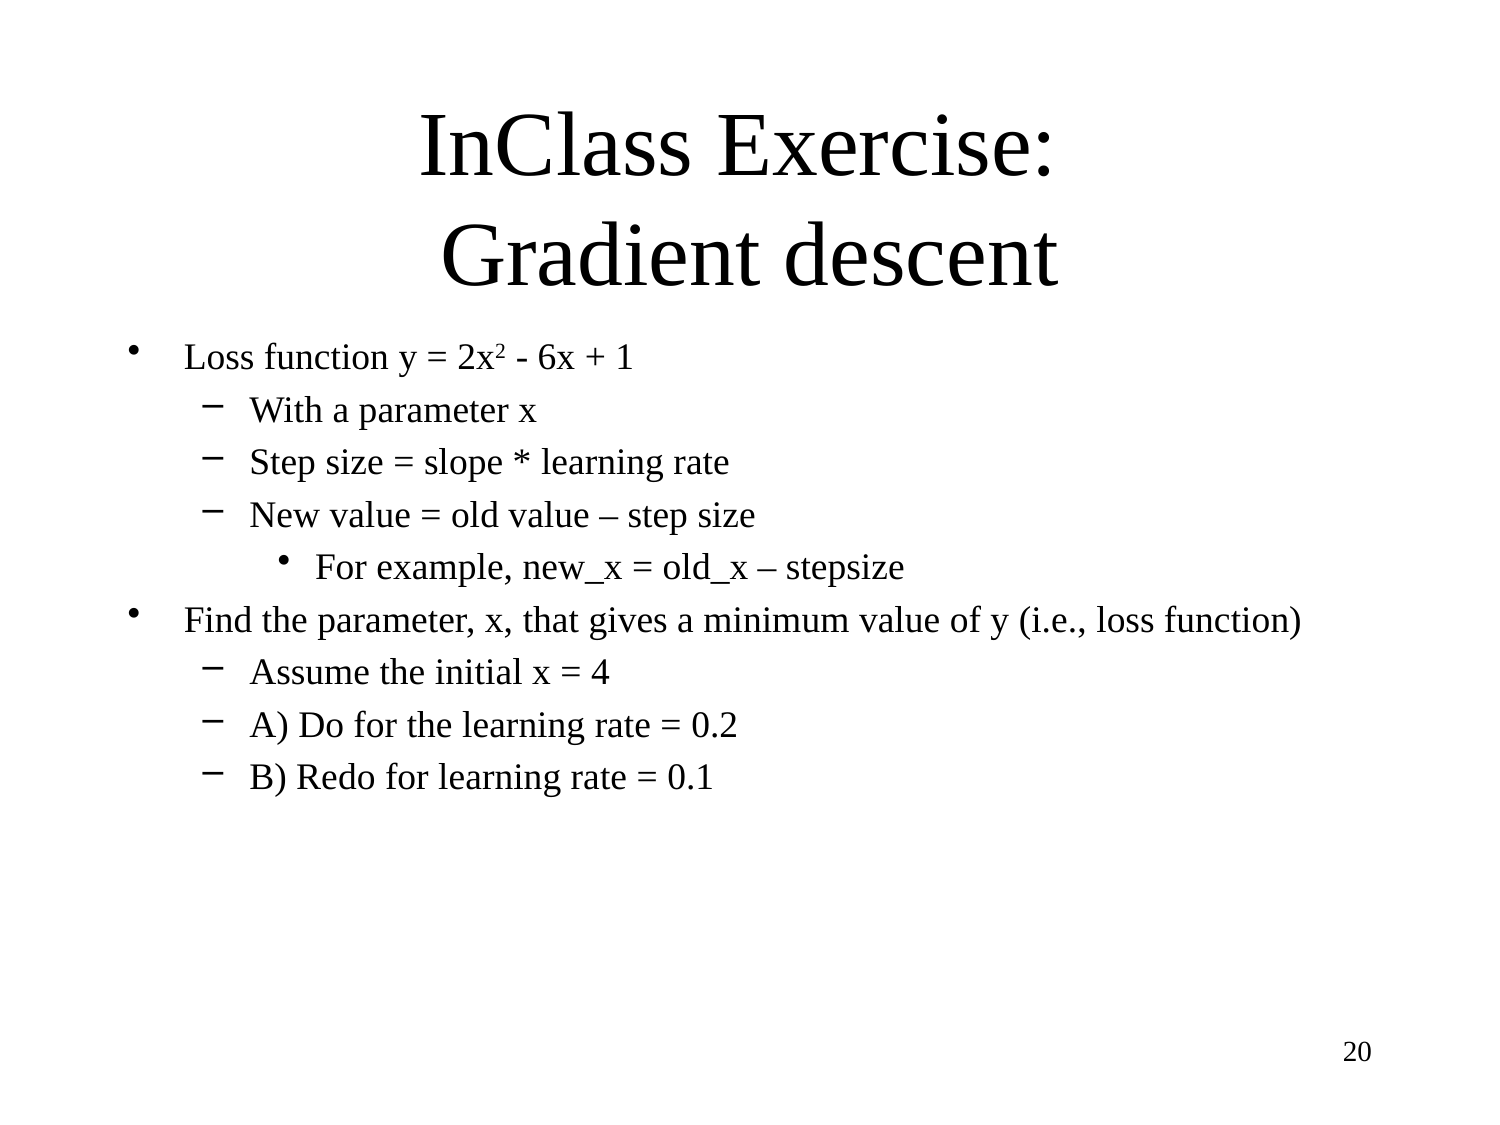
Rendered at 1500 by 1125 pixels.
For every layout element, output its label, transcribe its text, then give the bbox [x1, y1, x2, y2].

list Loss function y = 2x2 - 6x + 1 With a parameter x Step size = slope * learning rate New value = old value – step size For example, new_x = old_x – stepsize Find the parameter, x, that gives a minimum value of y (i.e., loss function) Assume the initial x = 4 A) Do for the learning rate = 0.2 B) Redo for learning rate = 0.1 [112, 324, 1388, 1001]
title InClass Exercise: Gradient descent [112, 99, 1388, 288]
slide_number 20 [1074, 1024, 1388, 1101]
